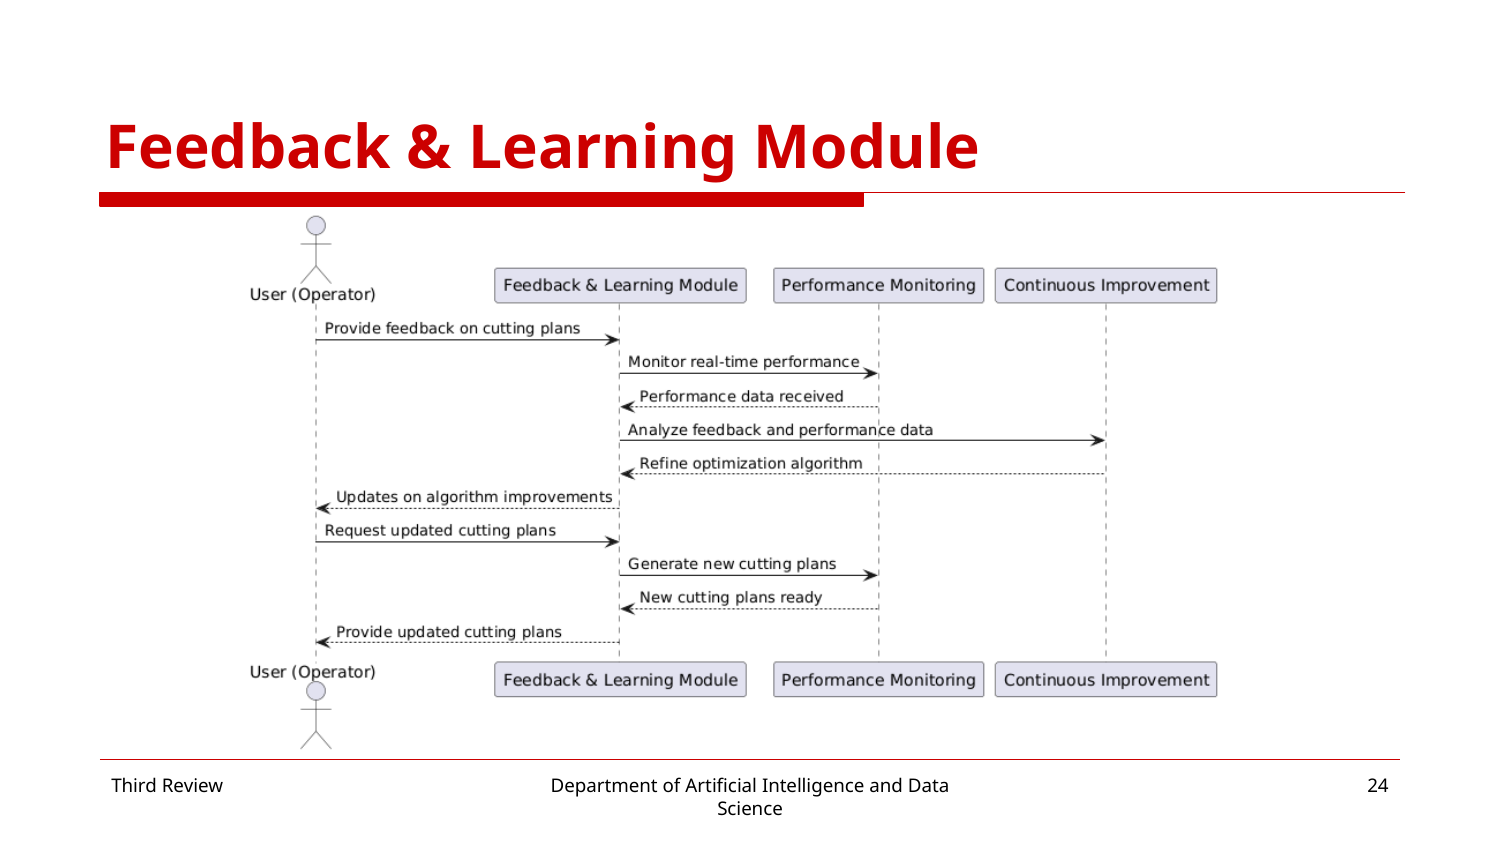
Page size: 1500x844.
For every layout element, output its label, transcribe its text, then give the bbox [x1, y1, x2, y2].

text_box Feedback & Learning Module [94, 37, 1407, 188]
picture [244, 210, 1222, 755]
slide_number Third Review [99, 768, 425, 827]
slide_number ‹#› [1074, 768, 1400, 827]
footer Department of Artificial Intelligence and Data Science [512, 768, 988, 827]
